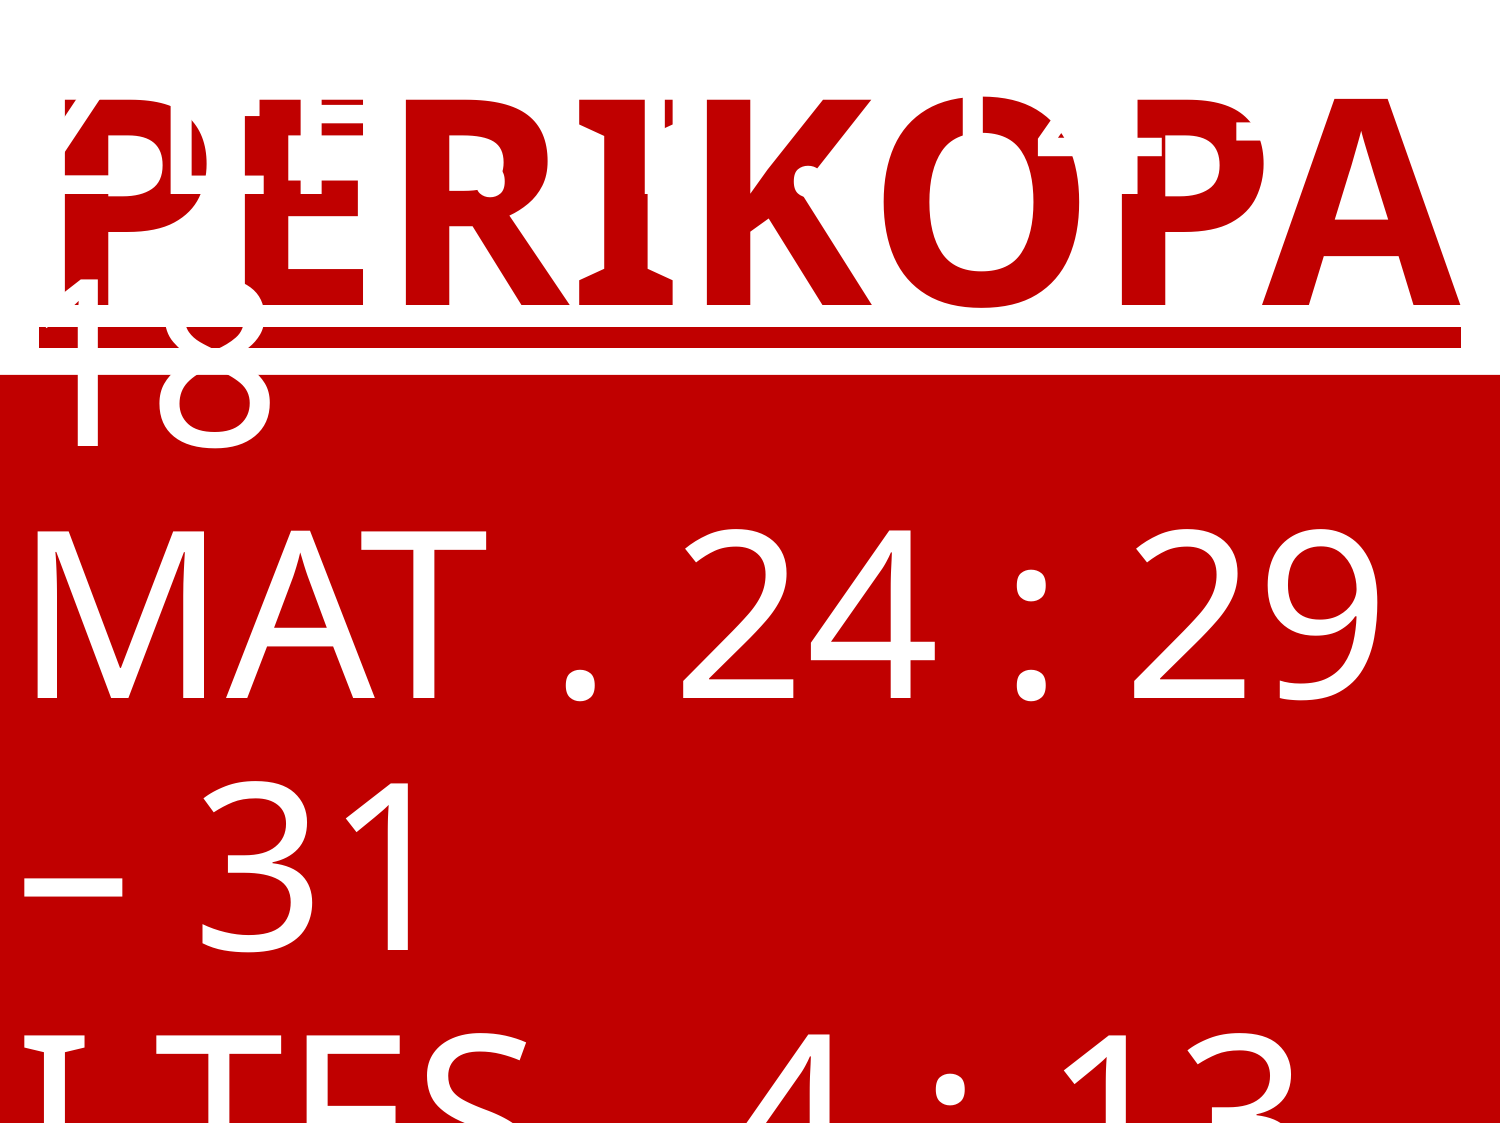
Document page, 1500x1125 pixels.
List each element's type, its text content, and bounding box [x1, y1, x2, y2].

title PERIKOPA [0, 0, 1500, 374]
text_box ZEF . 1 : 14 - 18 MAT . 24 : 29 – 31 I TES . 4 : 13 - 18 [0, 374, 1500, 1123]
